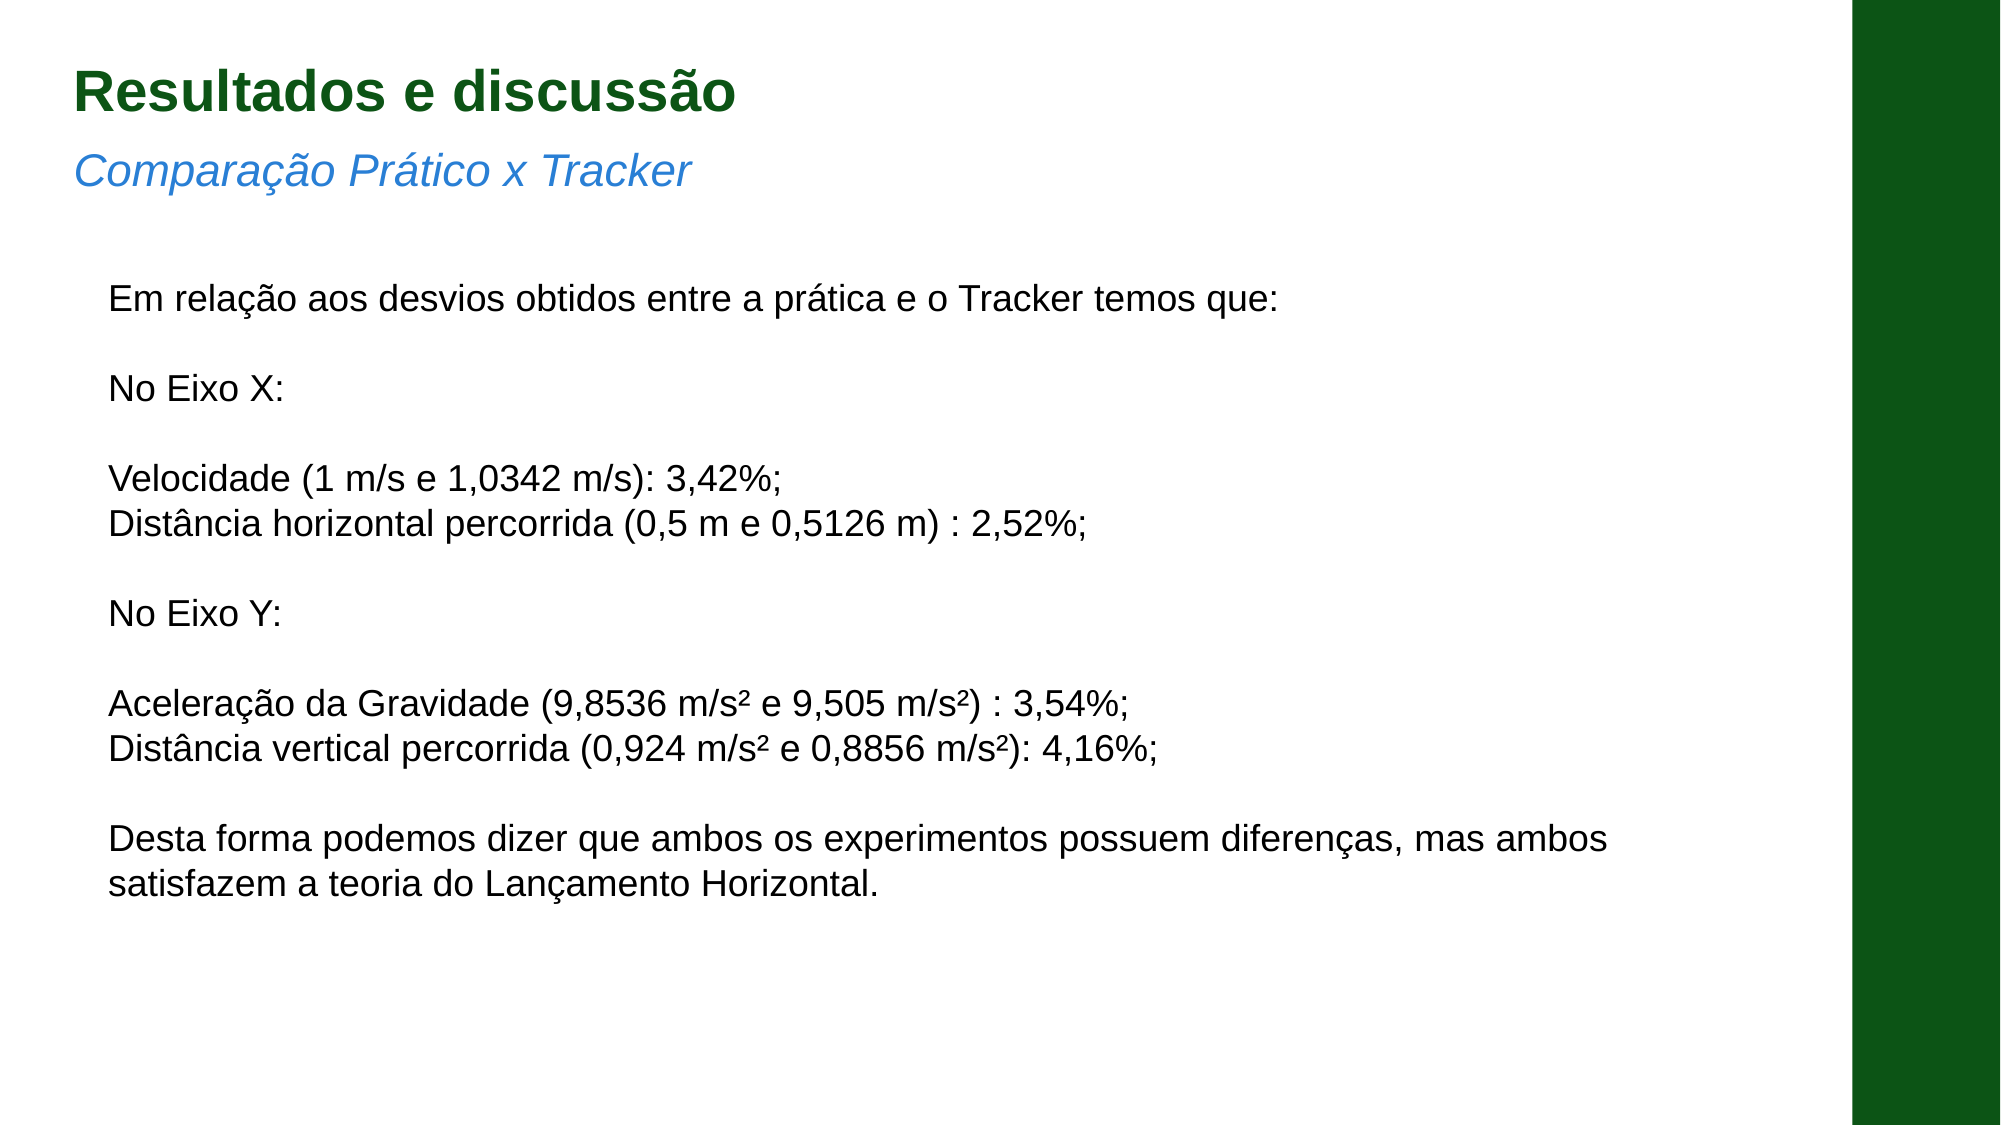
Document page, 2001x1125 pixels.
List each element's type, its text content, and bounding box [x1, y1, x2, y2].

text_box Em relação aos desvios obtidos entre a prática e o Tracker temos que: No Eixo X: Velocidade (1 m/s e 1,0342 m/s): 3,42%; Distância horizontal percorrida (0,5 m e 0,5126 m) : 2,52%; No Eixo Y: Aceleração da Gravidade (9,8536 m/s² e 9,505 m/s²) : 3,54%; Distância vertical percorrida (0,924 m/s² e 0,8856 m/s²): 4,16%; Desta forma podemos dizer que ambos os experimentos possuem diferenças, mas ambos satisfazem a teoria do Lançamento Horizontal. [93, 259, 1791, 920]
text_box Resultados e discussão [58, 45, 939, 90]
text_box Comparação Prático x Tracker [58, 90, 1067, 211]
